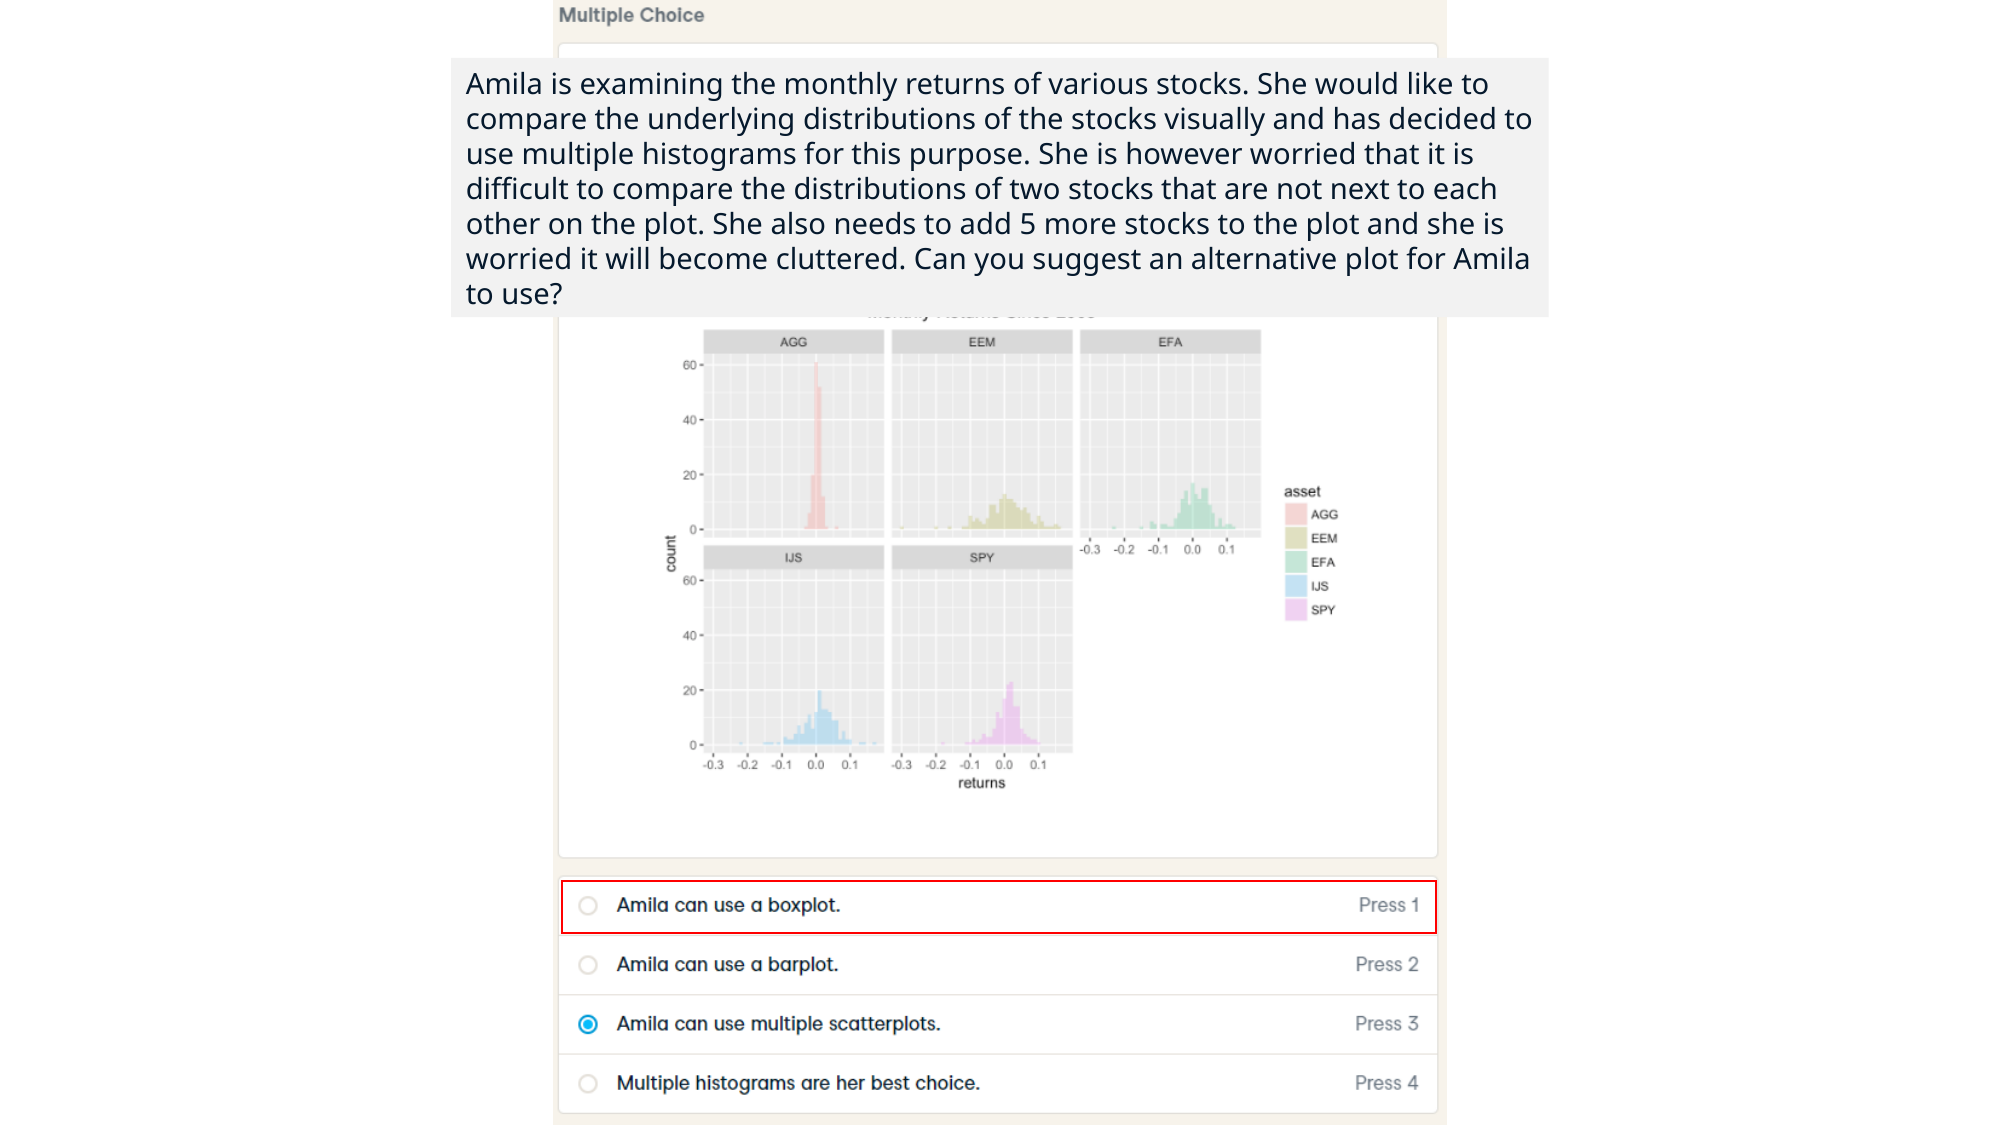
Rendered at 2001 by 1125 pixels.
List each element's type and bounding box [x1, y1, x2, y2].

text_box [451, 0, 1549, 1125]
